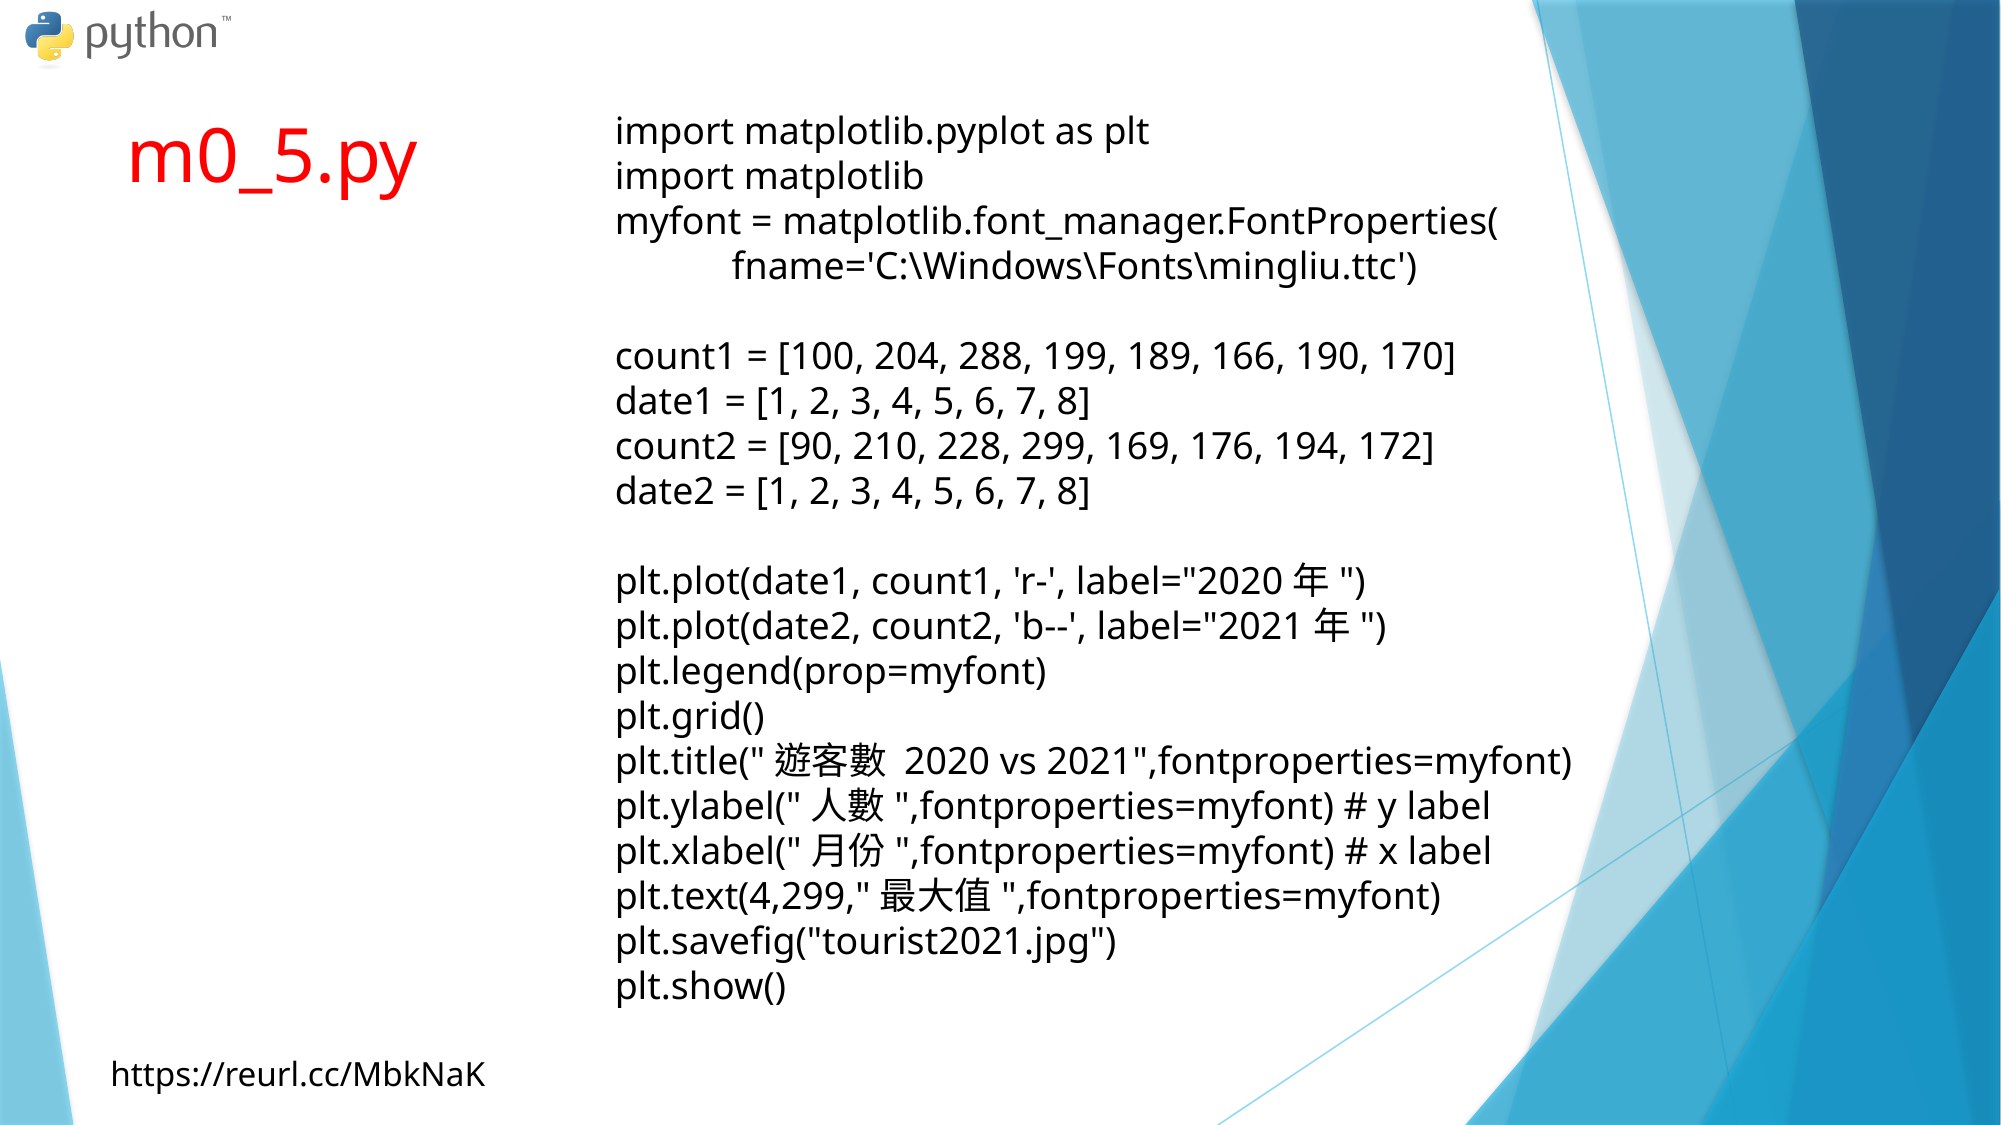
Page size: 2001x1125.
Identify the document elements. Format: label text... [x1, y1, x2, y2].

picture [23, 9, 233, 71]
title m0_5.py [111, 99, 600, 317]
text_box import matplotlib.pyplot as plt import matplotlib myfont = matplotlib.font_manager.FontProperties( fname='C:\Windows\Fonts\mingliu.ttc') count1 = [100, 204, 288, 199, 189, 166, 190, 170] date1 = [1, 2, 3, 4, 5, 6, 7, 8] count2 = [90, 210, 228, 299, 169, 176, 194, 172] date2 = [1, 2, 3, 4, 5, 6, 7, 8] plt.plot(date1, count1, 'r-', label="2020年") plt.plot(date2, count2, 'b--', label="2021年") plt.legend(prop=myfont) plt.grid() plt.title("遊客數 2020 vs 2021",fontproperties=myfont) plt.ylabel("人數",fontproperties=myfont) # y label plt.xlabel("月份",fontproperties=myfont) # x label plt.text(4,299,"最大值",fontproperties=myfont) plt.savefig("tourist2021.jpg") plt.show() [600, 99, 1686, 1015]
